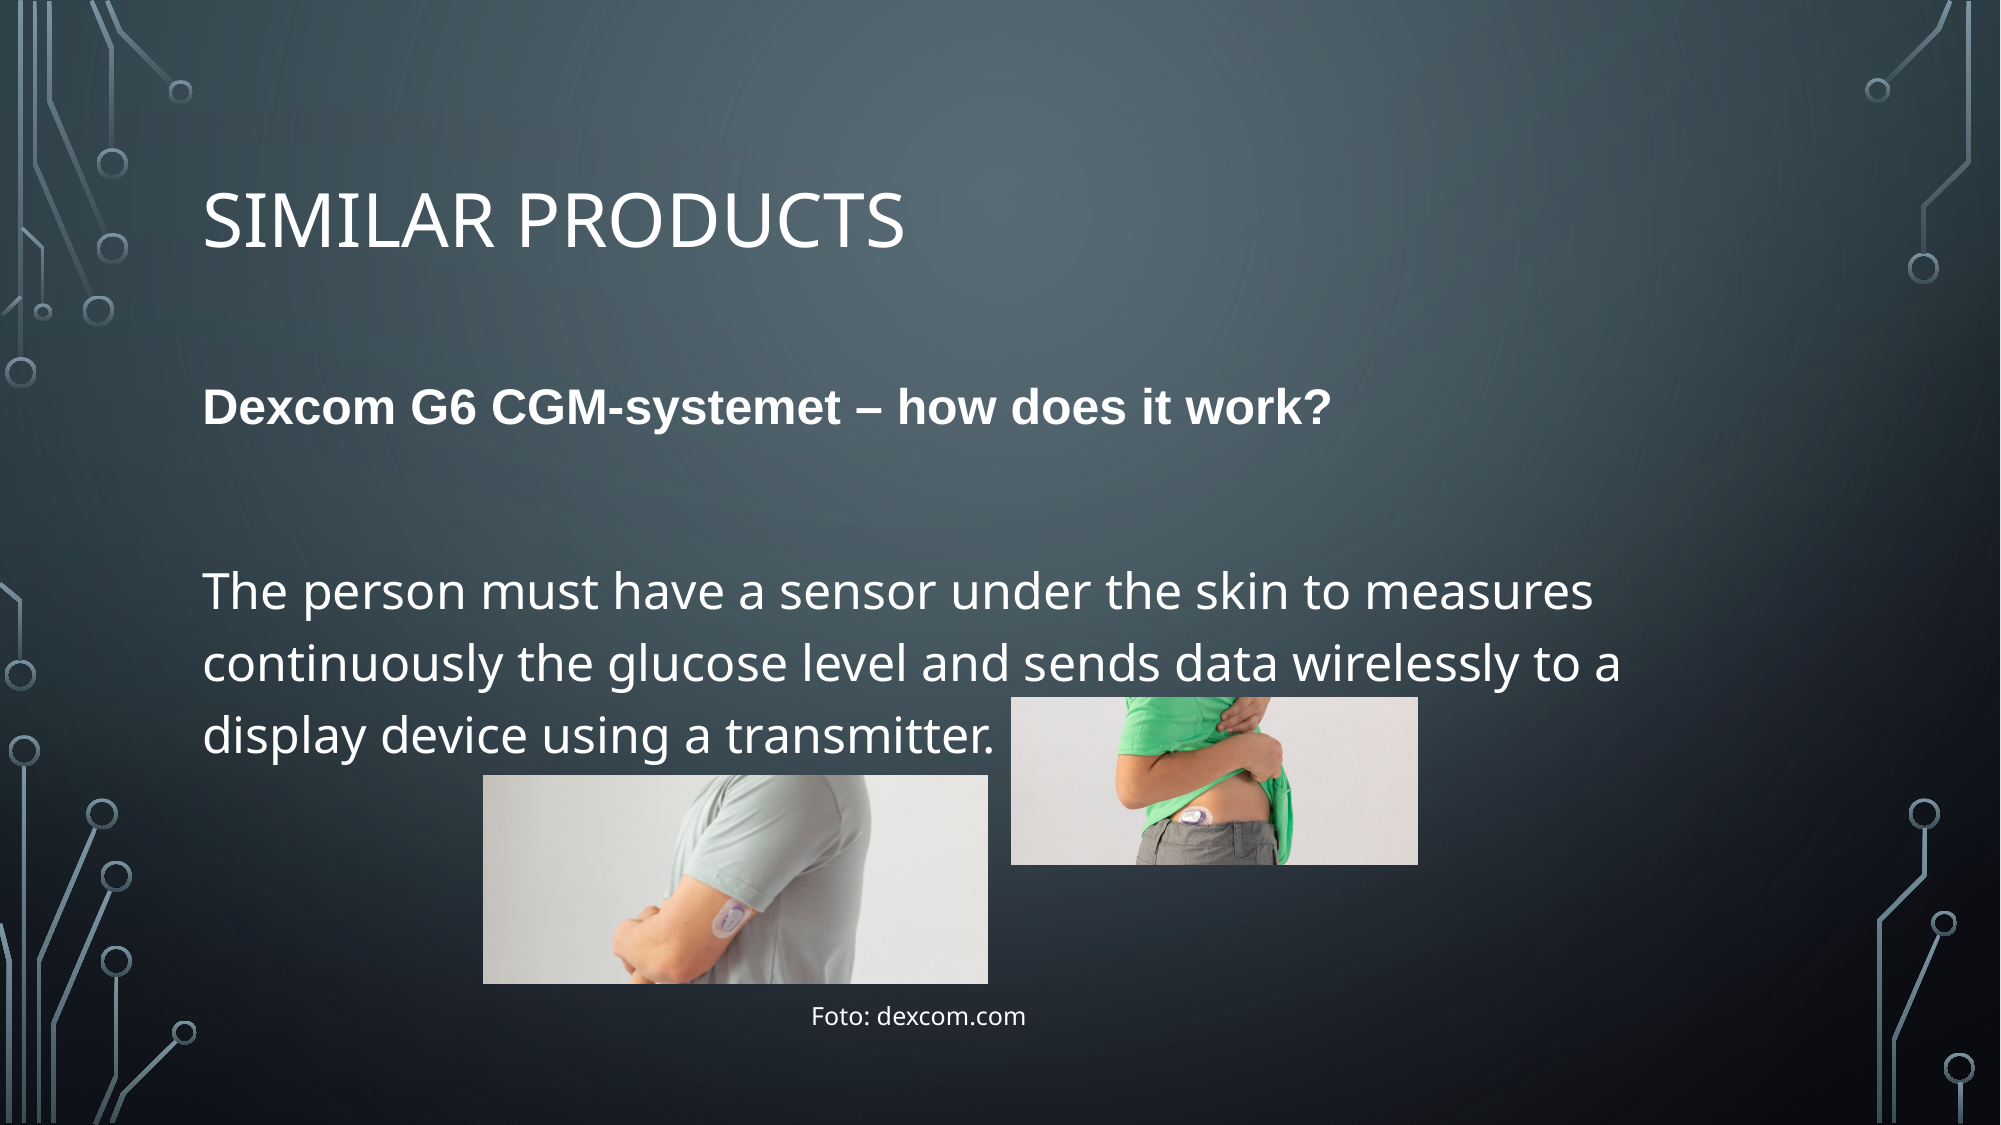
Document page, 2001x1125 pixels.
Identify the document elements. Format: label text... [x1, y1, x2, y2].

text_box [944, 639, 1190, 884]
text_box Foto: dexcom.com [796, 993, 1116, 1039]
list Dexcom G6 CGM-systemet – how does it work? The person must have a sensor under the skin to measures continuously the glucose level and sends data wirelessly to a display device using a transmitter. [187, 354, 1813, 936]
text_box [902, 611, 1175, 775]
title Similar products [187, 101, 1813, 344]
picture [482, 775, 989, 985]
picture [1011, 696, 1418, 865]
